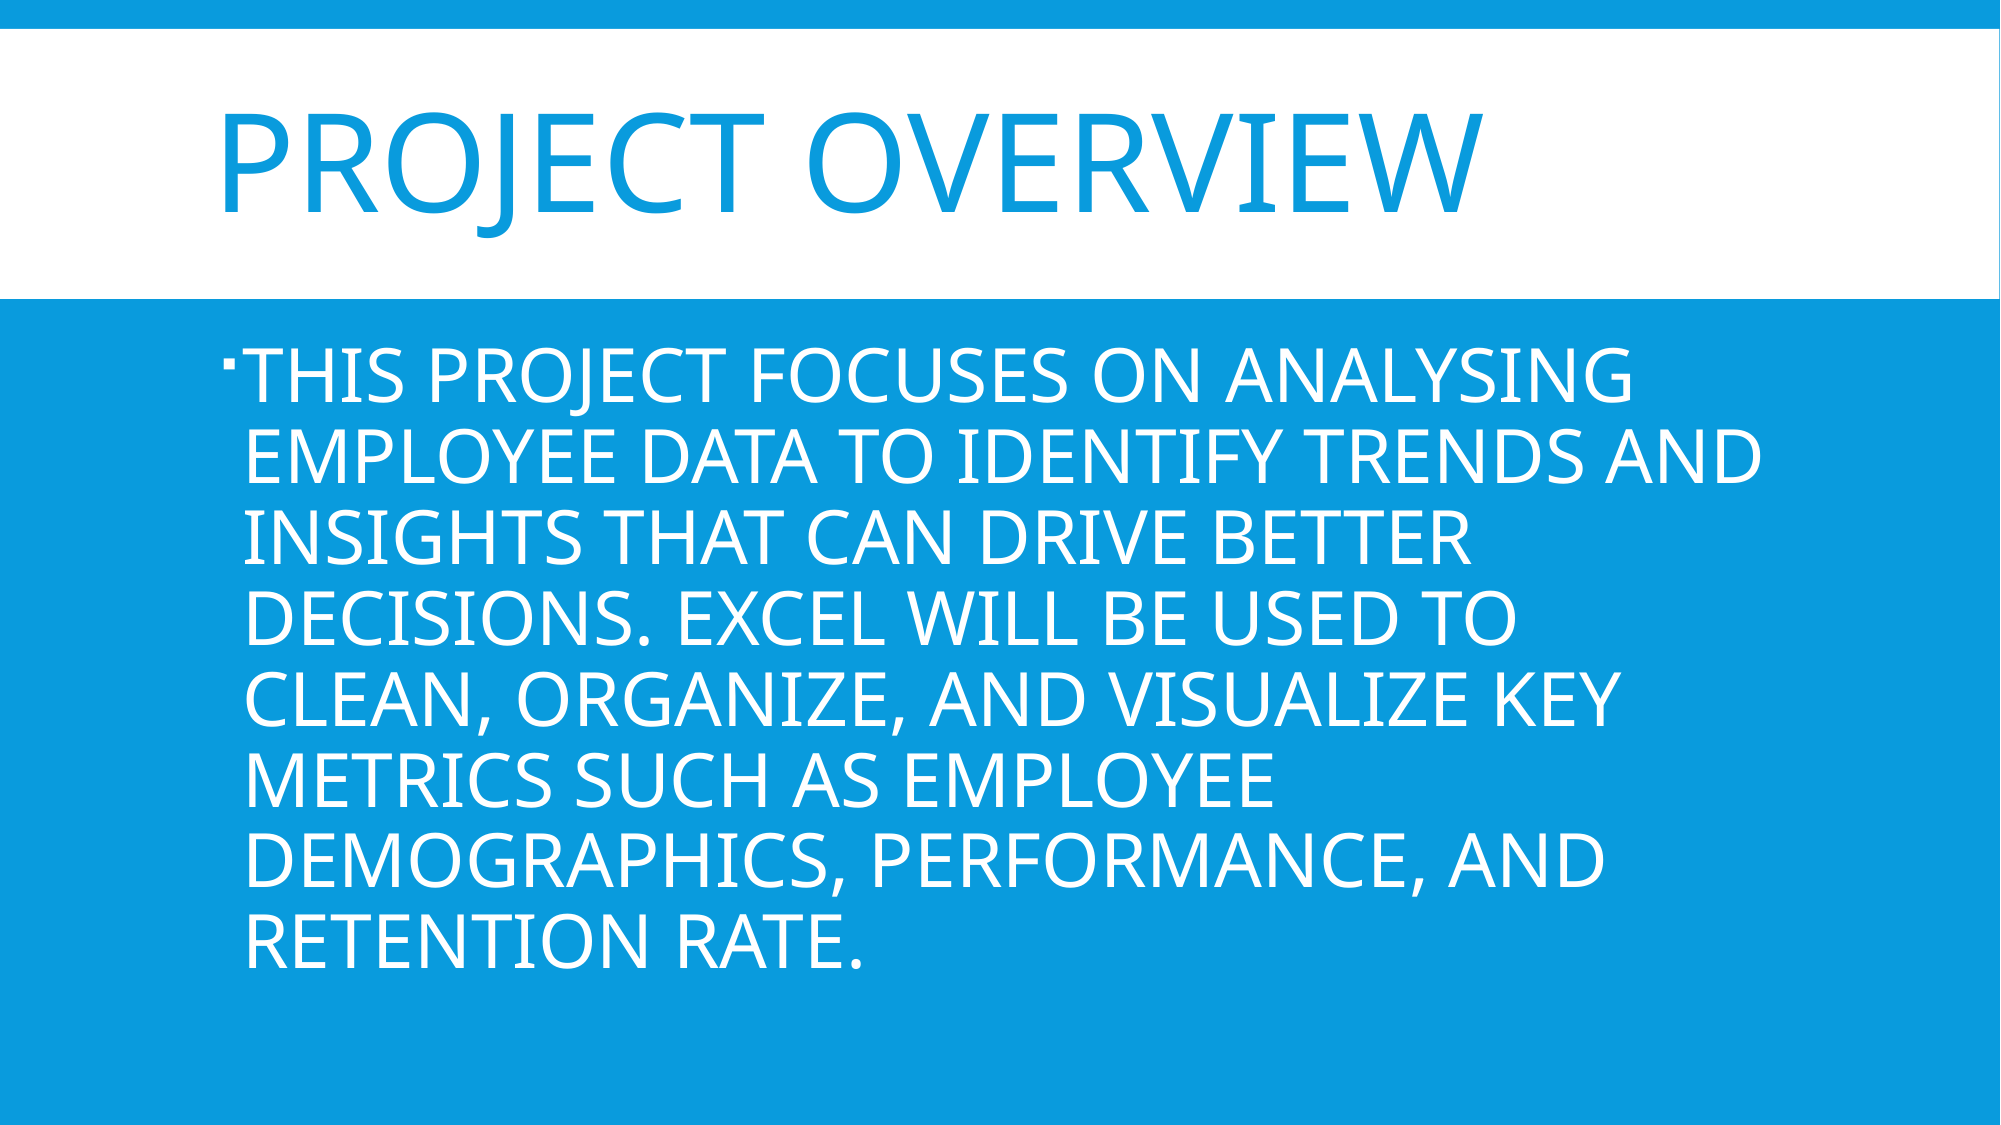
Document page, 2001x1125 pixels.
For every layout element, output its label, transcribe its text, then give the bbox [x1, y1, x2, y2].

list THIS PROJECT FOCUSES ON ANALYSING EMPLOYEE DATA TO IDENTIFY TRENDS AND INSIGHTS THAT CAN DRIVE BETTER DECISIONS. EXCEL WILL BE USED TO CLEAN, ORGANIZE, AND VISUALIZE KEY METRICS SUCH AS EMPLOYEE DEMOGRAPHICS, PERFORMANCE, AND RETENTION RATE. [196, 329, 1803, 1021]
title PROJECT OVERVIEW [196, 46, 1803, 295]
